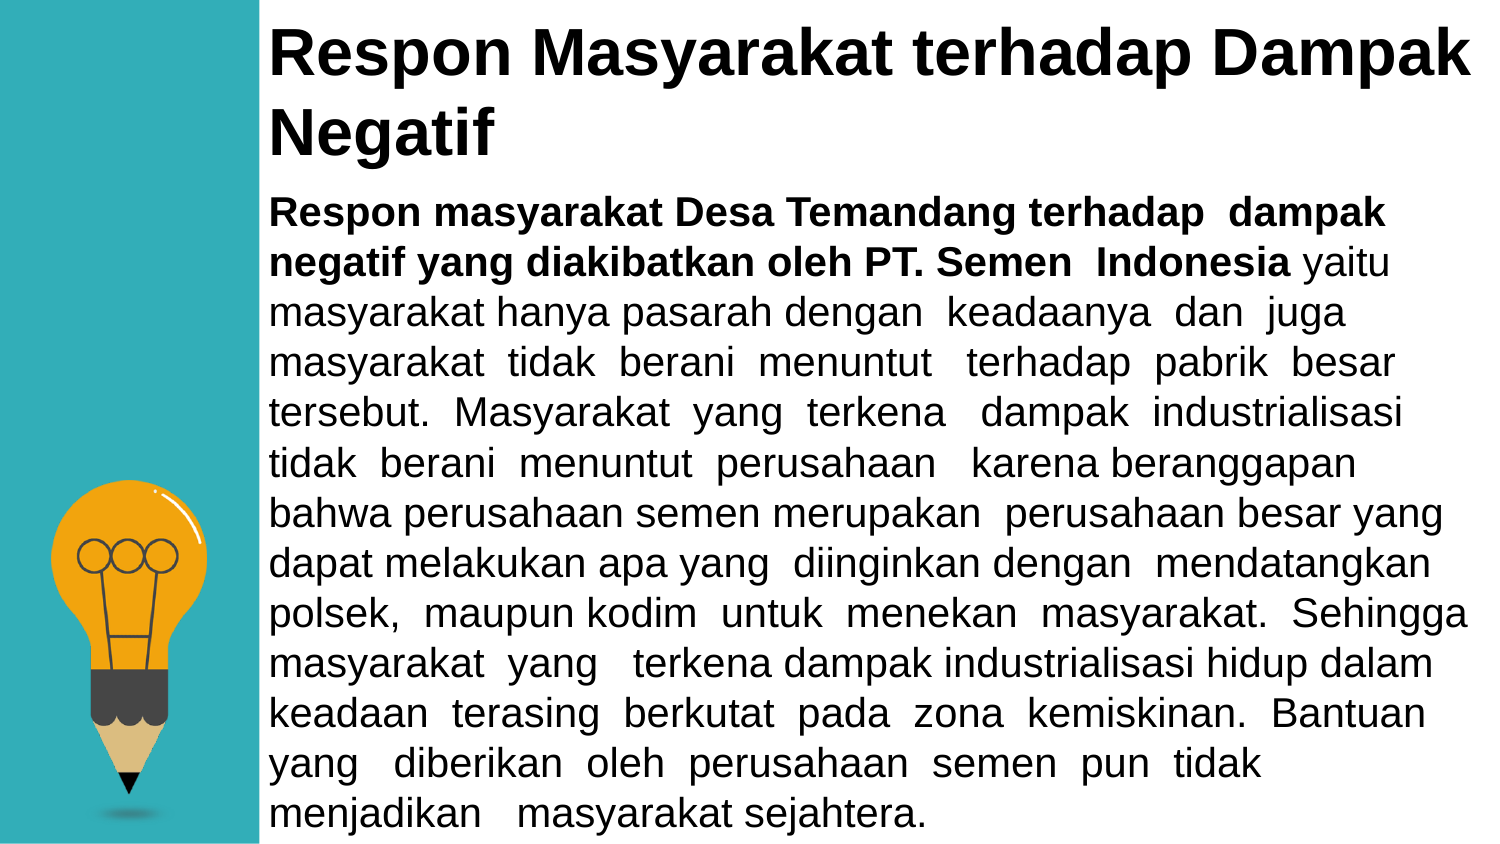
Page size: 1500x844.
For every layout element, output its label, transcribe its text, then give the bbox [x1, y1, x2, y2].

text_box Respon Masyarakat terhadap Dampak Negatif [253, 1, 1500, 176]
text_box Respon masyarakat Desa Temandang terhadap dampak negatif yang diakibatkan oleh PT. Semen Indonesia yaitu masyarakat hanya pasarah dengan keadaanya dan juga masyarakat tidak berani menuntut terhadap pabrik besar tersebut. Masyarakat yang terkena dampak industrialisasi tidak berani menuntut perusahaan karena beranggapan bahwa perusahaan semen merupakan perusahaan besar yang dapat melakukan apa yang diinginkan dengan mendatangkan polsek, maupun kodim untuk menekan masyarakat. Sehingga masyarakat yang terkena dampak industrialisasi hidup dalam keadaan terasing berkutat pada zona kemiskinan. Bantuan yang diberikan oleh perusahaan semen pun tidak menjadikan masyarakat sejahtera. [253, 177, 1500, 843]
picture [51, 480, 207, 826]
